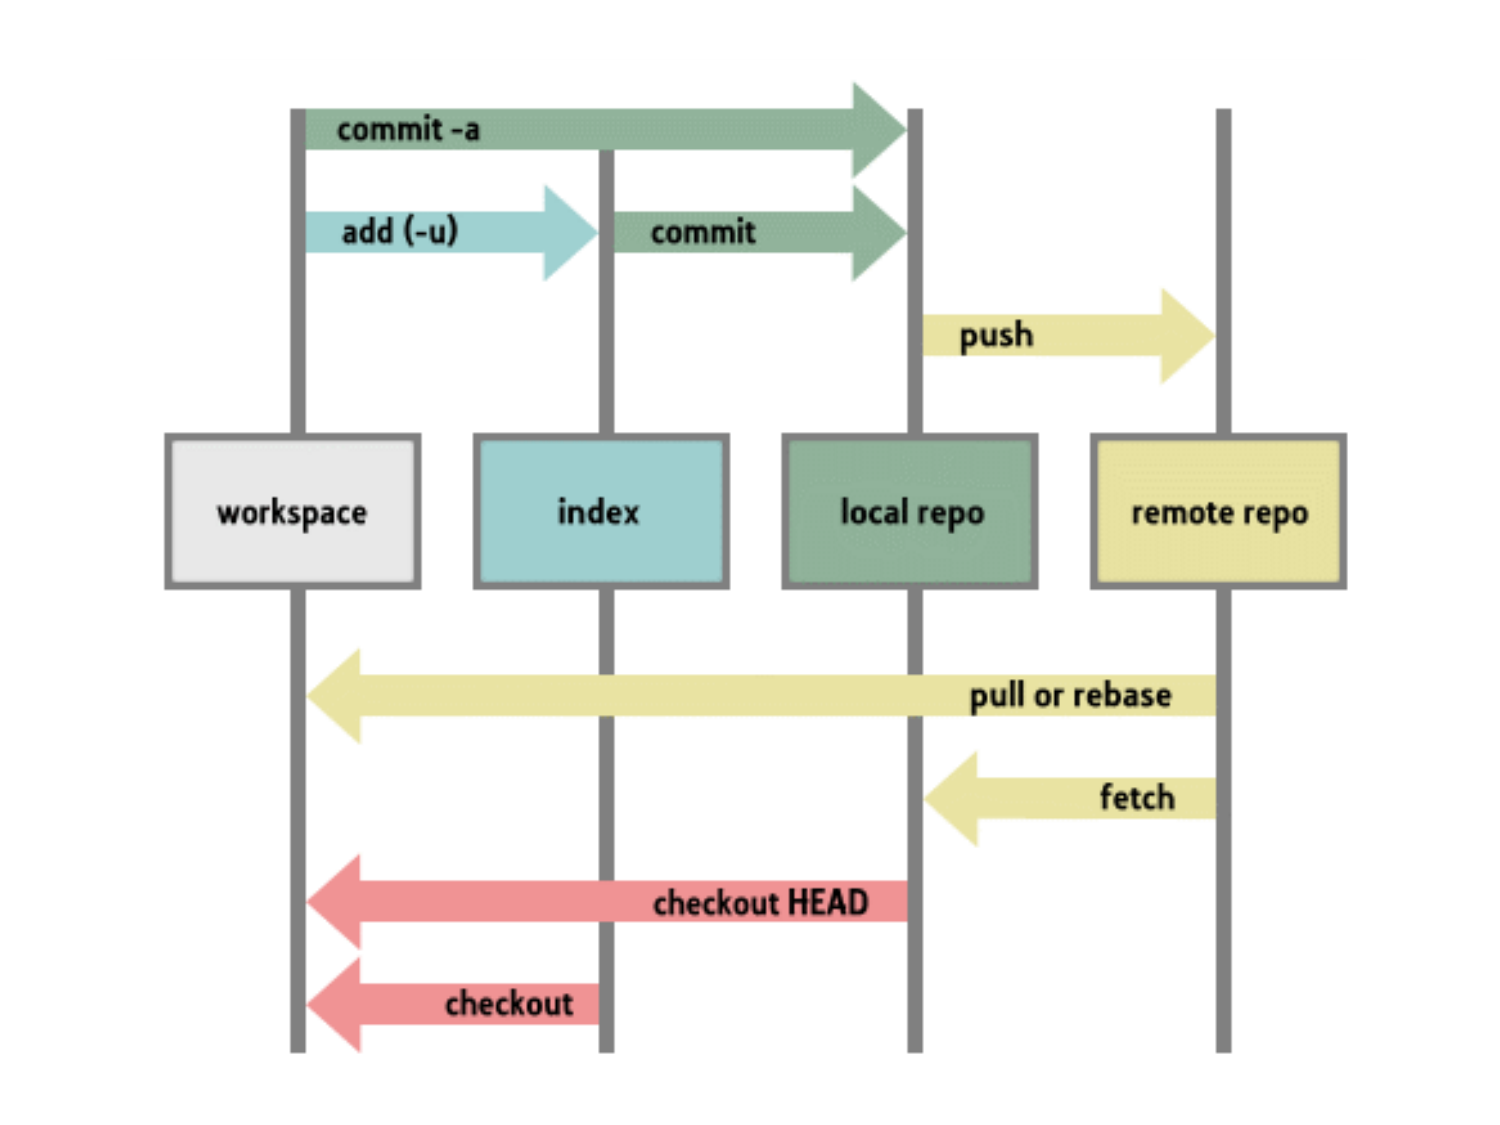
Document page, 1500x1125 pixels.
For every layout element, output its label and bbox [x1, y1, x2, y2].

text_box [105, 58, 1366, 1077]
